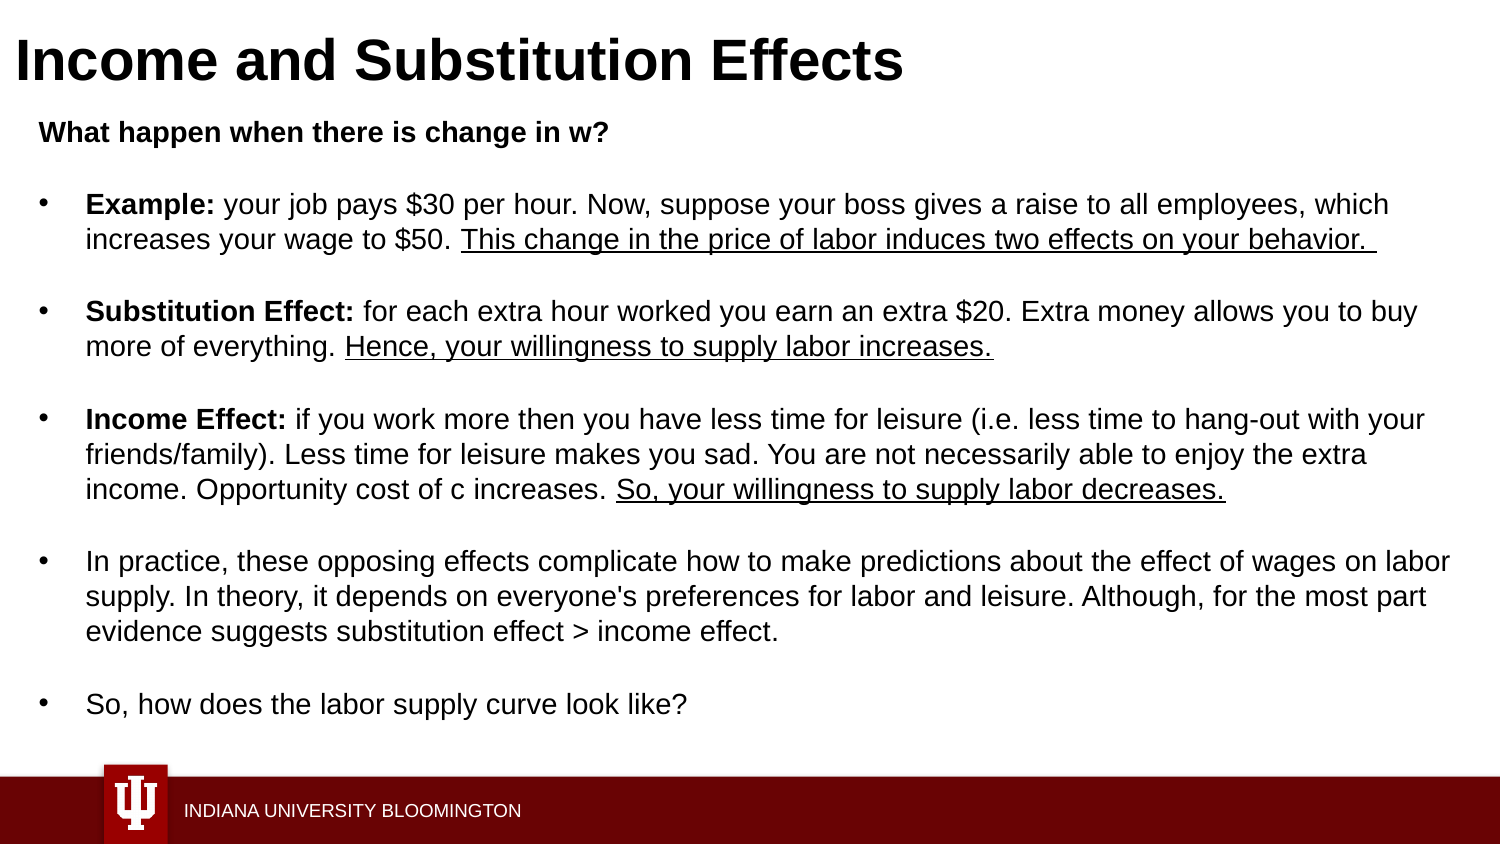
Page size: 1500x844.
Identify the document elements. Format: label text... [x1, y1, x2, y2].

title Income and Substitution Effects [0, 0, 1500, 115]
text_box What happen when there is change in w? Example: your job pays $30 per hour. Now, suppose your boss gives a raise to all employees, which increases your wage to $50. This change in the price of labor induces two effects on your behavior. Substitution Effect: for each extra hour worked you earn an extra $20. Extra money allows you to buy more of everything. Hence, your willingness to supply labor increases. Income Effect: if you work more then you have less time for leisure (i.e. less time to hang-out with your friends/family). Less time for leisure makes you sad. You are not necessarily able to enjoy the extra income. Opportunity cost of c increases. So, your willingness to supply labor decreases. In practice, these opposing effects complicate how to make predictions about the effect of wages on labor supply. In theory, it depends on everyone's preferences for labor and leisure. Although, for the most part evidence suggests substitution effect > income effect. So, how does the labor supply curve look like? [23, 105, 1477, 728]
